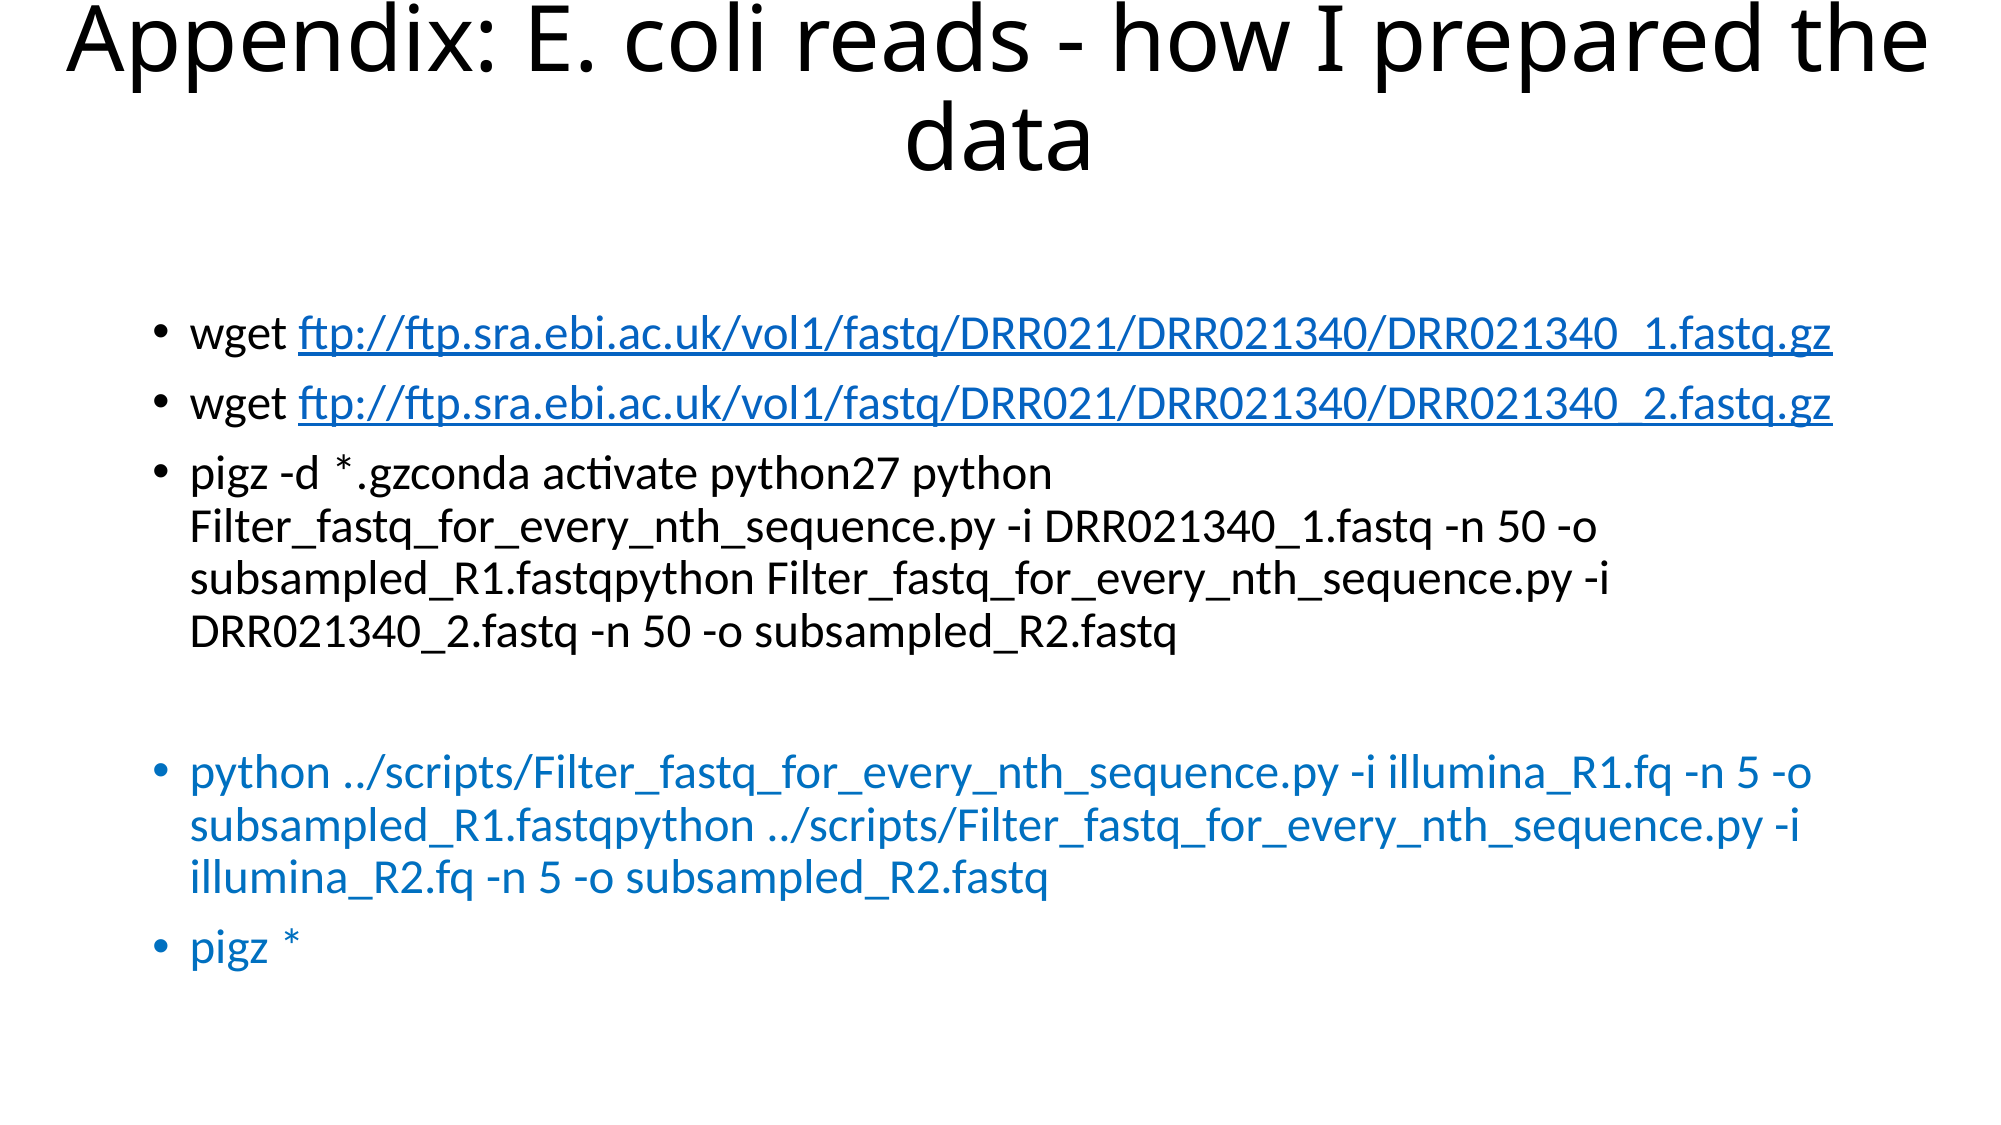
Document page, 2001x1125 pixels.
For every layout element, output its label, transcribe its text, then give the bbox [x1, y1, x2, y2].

title Appendix: E. coli reads - how I prepared the data [0, 0, 2000, 201]
list wget ftp://ftp.sra.ebi.ac.uk/vol1/fastq/DRR021/DRR021340/DRR021340_1.fastq.gz wget ftp://ftp.sra.ebi.ac.uk/vol1/fastq/DRR021/DRR021340/DRR021340_2.fastq.gz pigz -d *.gzconda activate python27 python Filter_fastq_for_every_nth_sequence.py -i DRR021340_1.fastq -n 50 -o subsampled_R1.fastqpython Filter_fastq_for_every_nth_sequence.py -i DRR021340_2.fastq -n 50 -o subsampled_R2.fastq python ../scripts/Filter_fastq_for_every_nth_sequence.py -i illumina_R1.fq -n 5 -o subsampled_R1.fastqpython ../scripts/Filter_fastq_for_every_nth_sequence.py -i illumina_R2.fq -n 5 -o subsampled_R2.fastq pigz * [137, 299, 1863, 1014]
